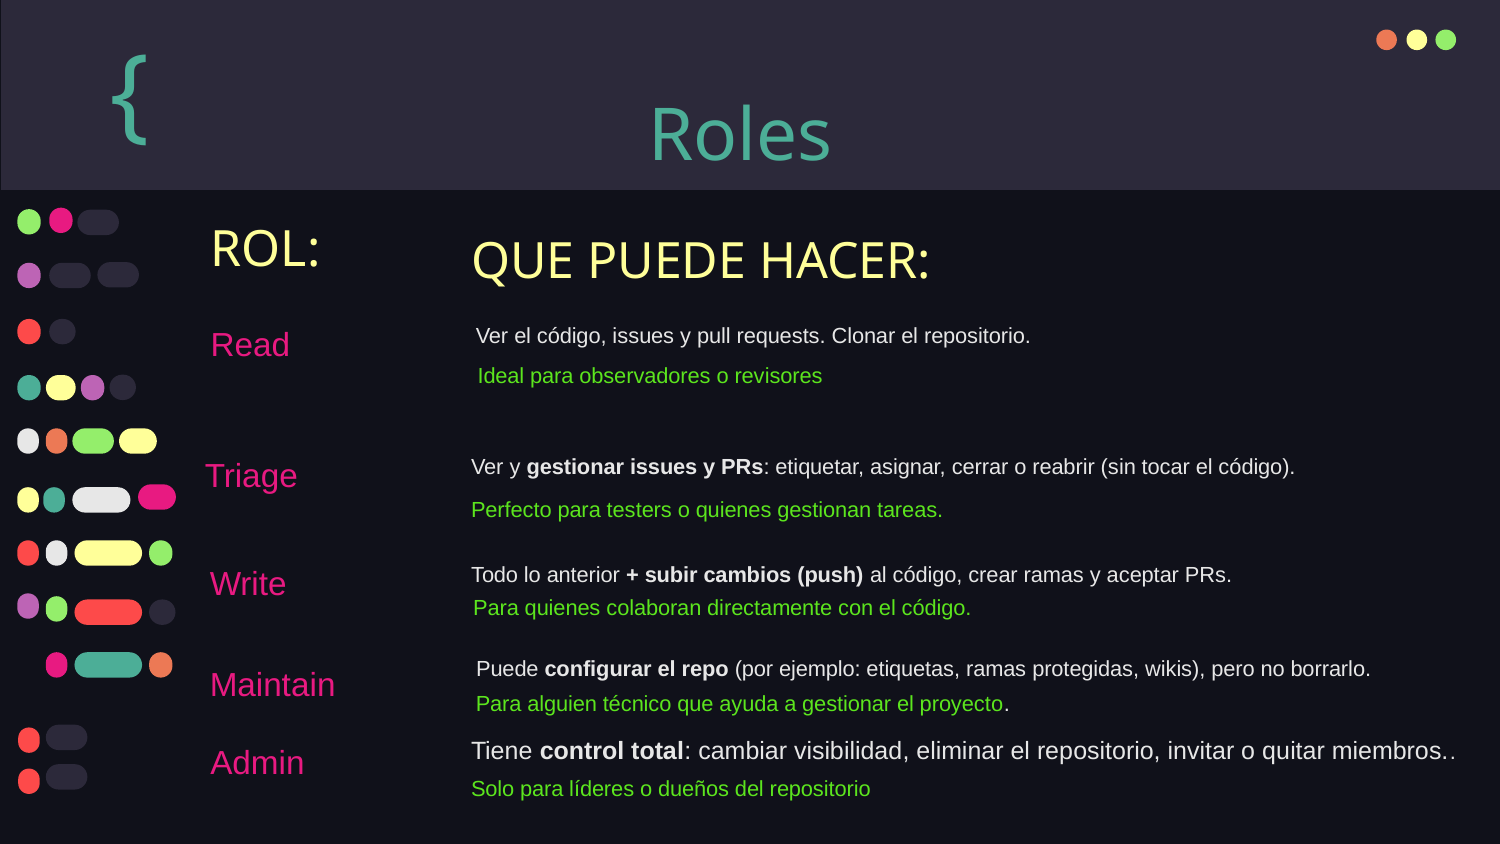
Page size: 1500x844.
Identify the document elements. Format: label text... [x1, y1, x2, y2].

text_box Tiene control total: cambiar visibilidad, eliminar el repositorio, invitar o quitar miembros.. [456, 722, 1478, 772]
text_box Puede configurar el repo (por ejemplo: etiquetas, ramas protegidas, wikis), pero no borrarlo. [461, 643, 1426, 688]
text_box Para quienes colaboran directamente con el código. [458, 582, 1087, 628]
text_box Para alguien técnico que ayuda a gestionar el proyecto. [461, 678, 1278, 724]
subtitle ROL: [195, 208, 521, 292]
text_box Solo para líderes o dueños del repositorio [456, 762, 1085, 808]
text_box Ver el código, issues y pull requests. Clonar el repositorio. [461, 310, 1090, 356]
text_box Triage [190, 440, 365, 502]
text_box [17, 207, 177, 795]
text_box Ideal para observadores o revisores [462, 350, 1091, 396]
text_box Admin [195, 728, 370, 789]
text_box Ver y gestionar issues y PRs: etiquetar, asignar, cerrar o reabrir (sin tocar el código). [456, 441, 1377, 487]
title Roles [165, 72, 1382, 167]
text_box Perfecto para testers o quienes gestionan tareas. [456, 484, 1085, 530]
text_box } [78, 65, 165, 191]
text_box QUE PUEDE HACER: [456, 220, 1117, 304]
text_box Read [195, 309, 314, 371]
text_box Write [195, 548, 370, 610]
text_box Todo lo anterior + subir cambios (push) al código, crear ramas y aceptar PRs. [456, 548, 1269, 594]
text_box Maintain [195, 649, 370, 711]
